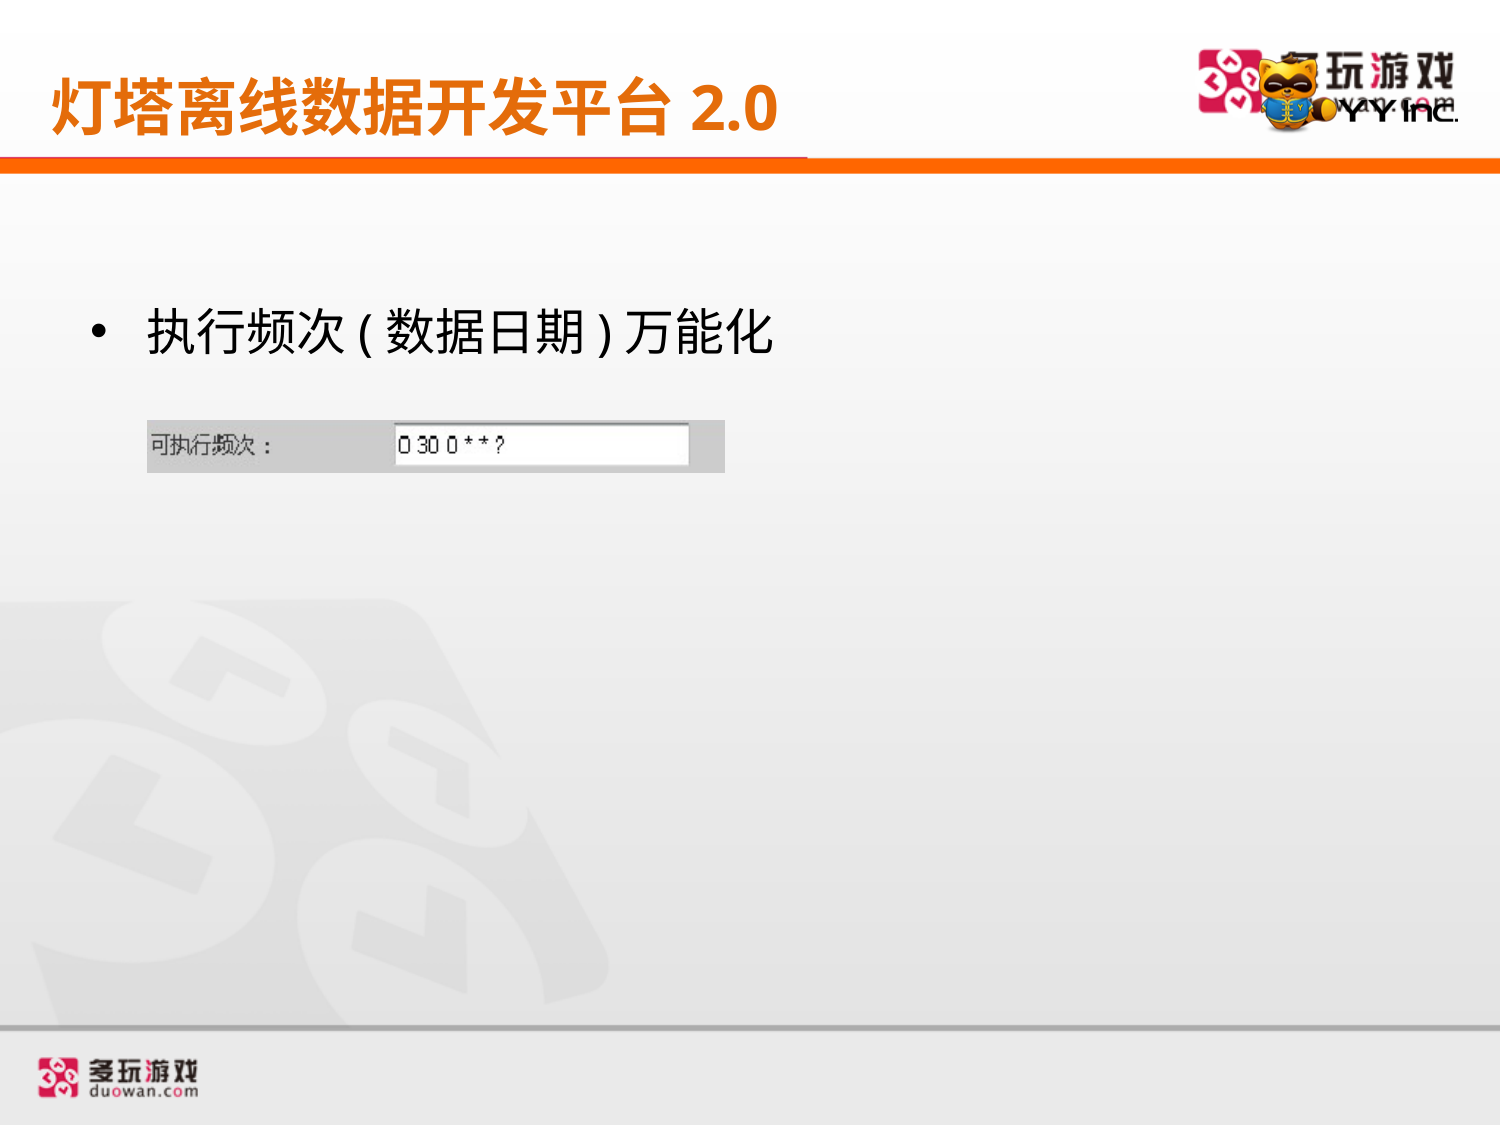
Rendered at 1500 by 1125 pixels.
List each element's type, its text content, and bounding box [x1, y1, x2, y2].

list 执行频次(数据日期)万能化 [74, 262, 1426, 1006]
picture [0, 174, 1500, 1125]
picture [0, 0, 1500, 158]
title 灯塔离线数据开发平台2.0 [34, 46, 1386, 165]
